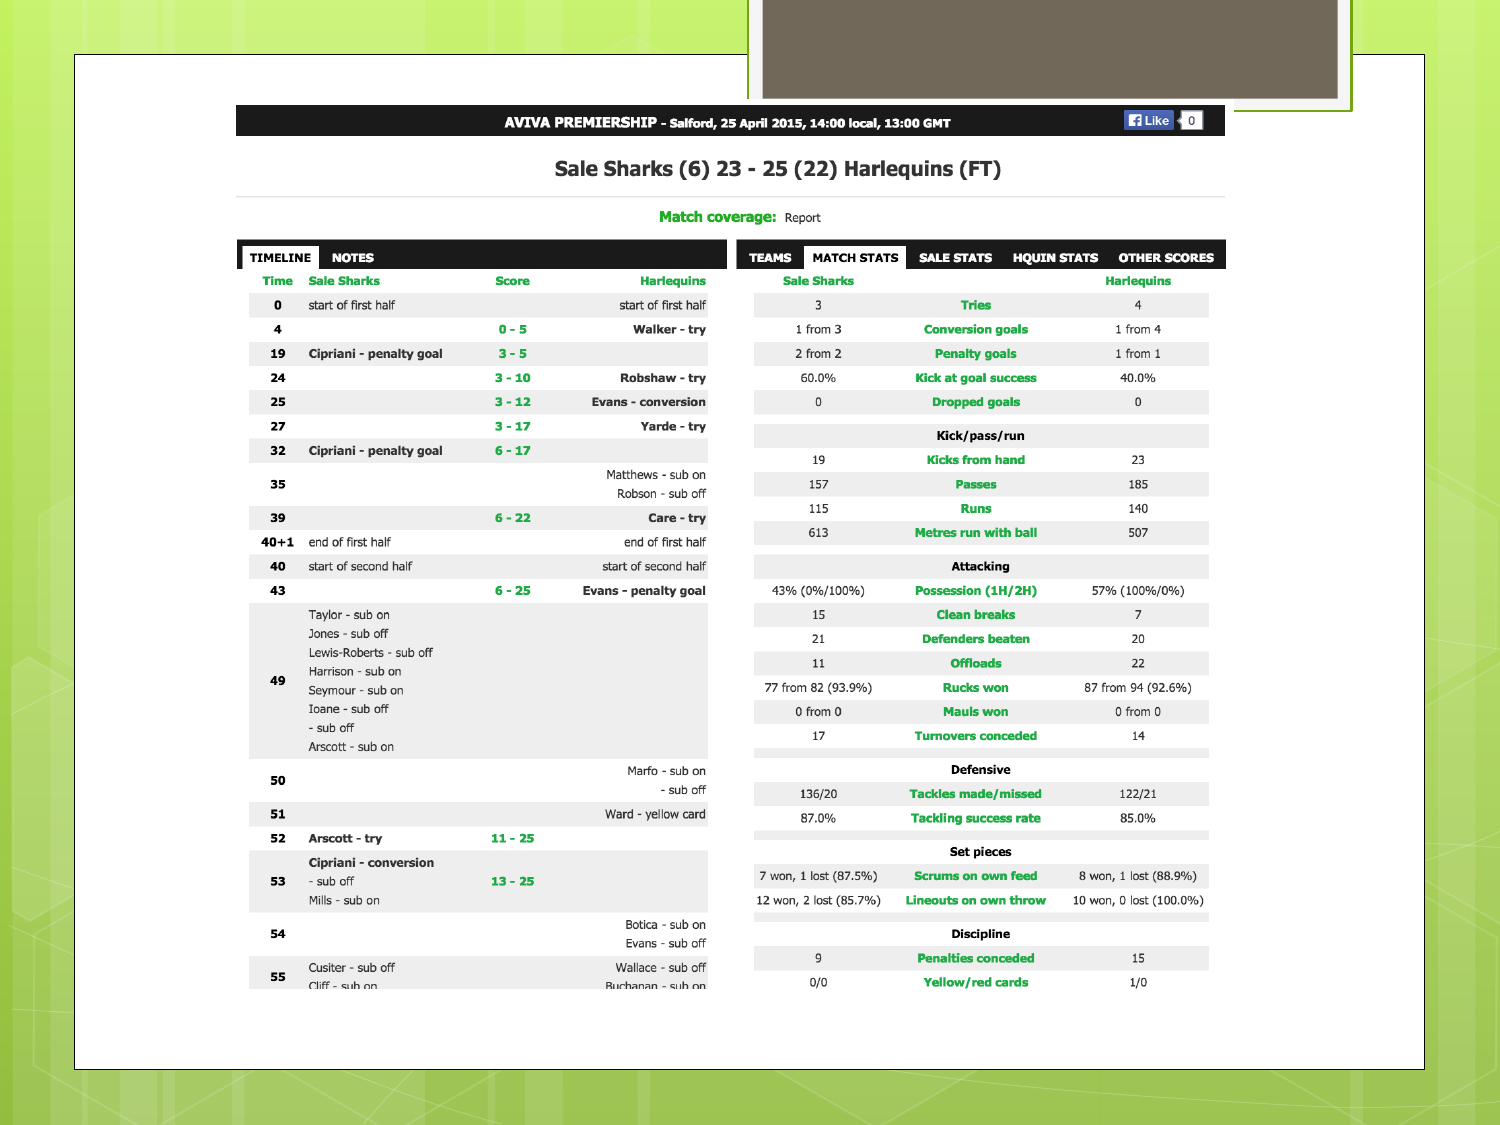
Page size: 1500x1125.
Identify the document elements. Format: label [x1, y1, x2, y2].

picture [230, 99, 1234, 989]
